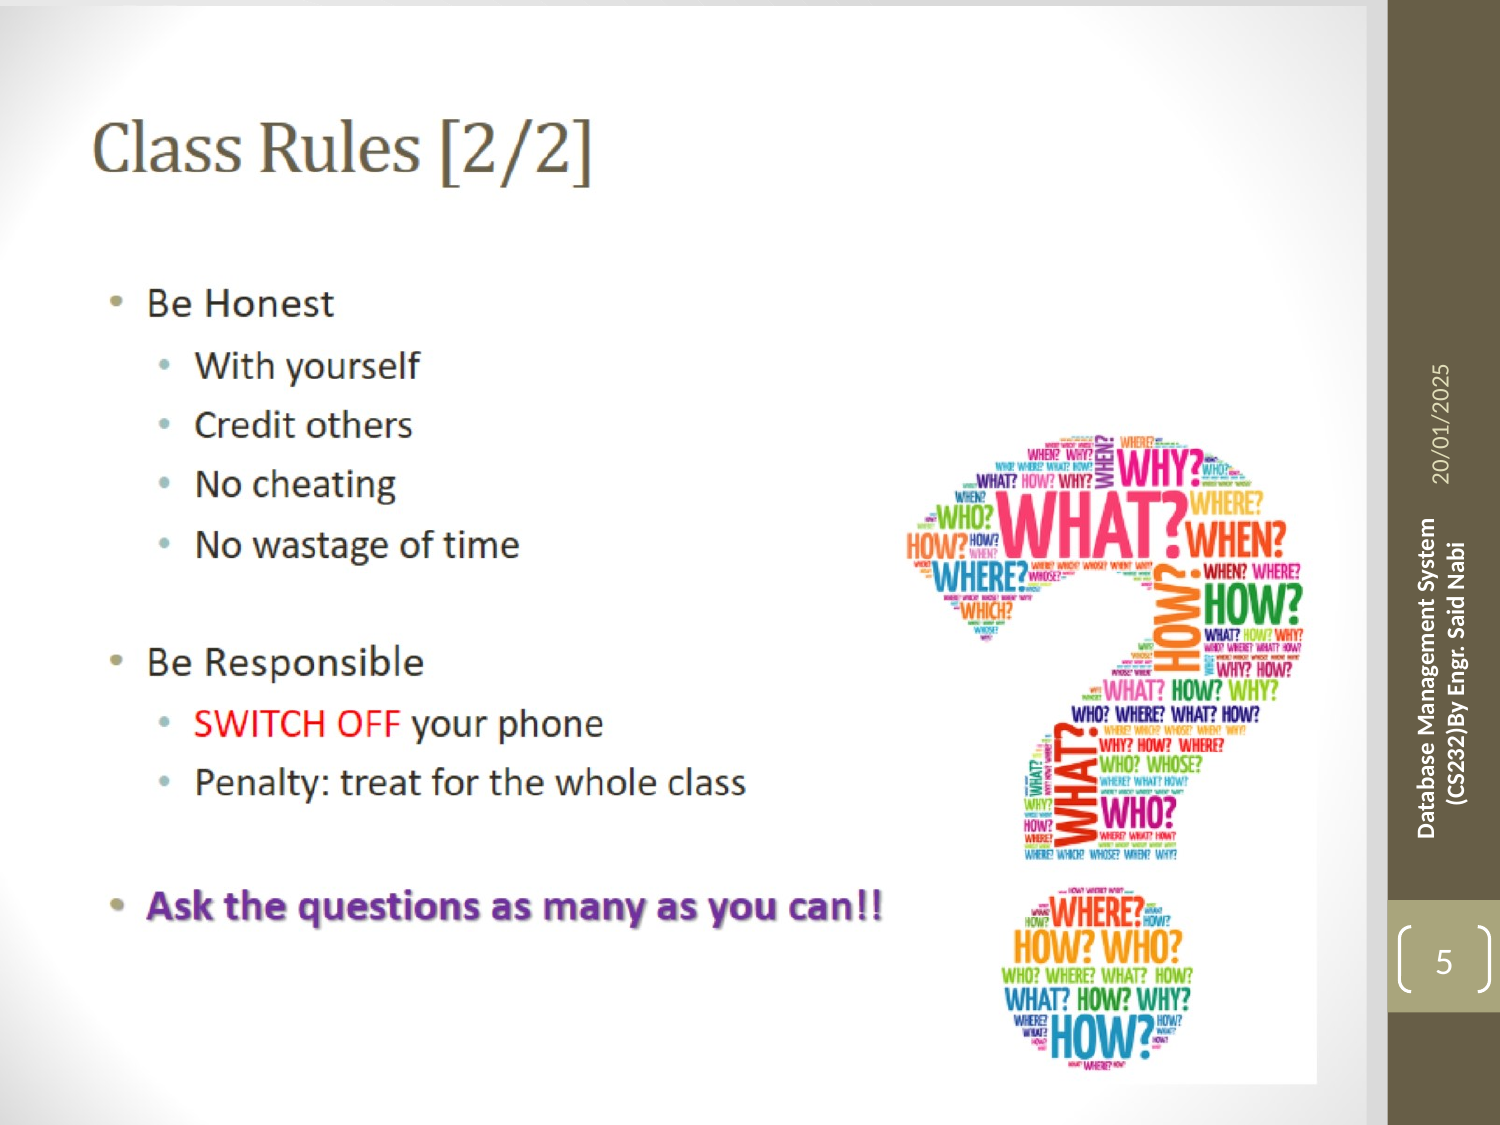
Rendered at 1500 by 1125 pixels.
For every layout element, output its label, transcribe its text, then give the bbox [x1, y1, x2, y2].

picture [0, 6, 1368, 1125]
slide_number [1408, 100, 1469, 501]
footer Database Management System (CS232)By Engr. Said Nabi [1424, 503, 1485, 892]
slide_number 5 [1397, 925, 1492, 994]
